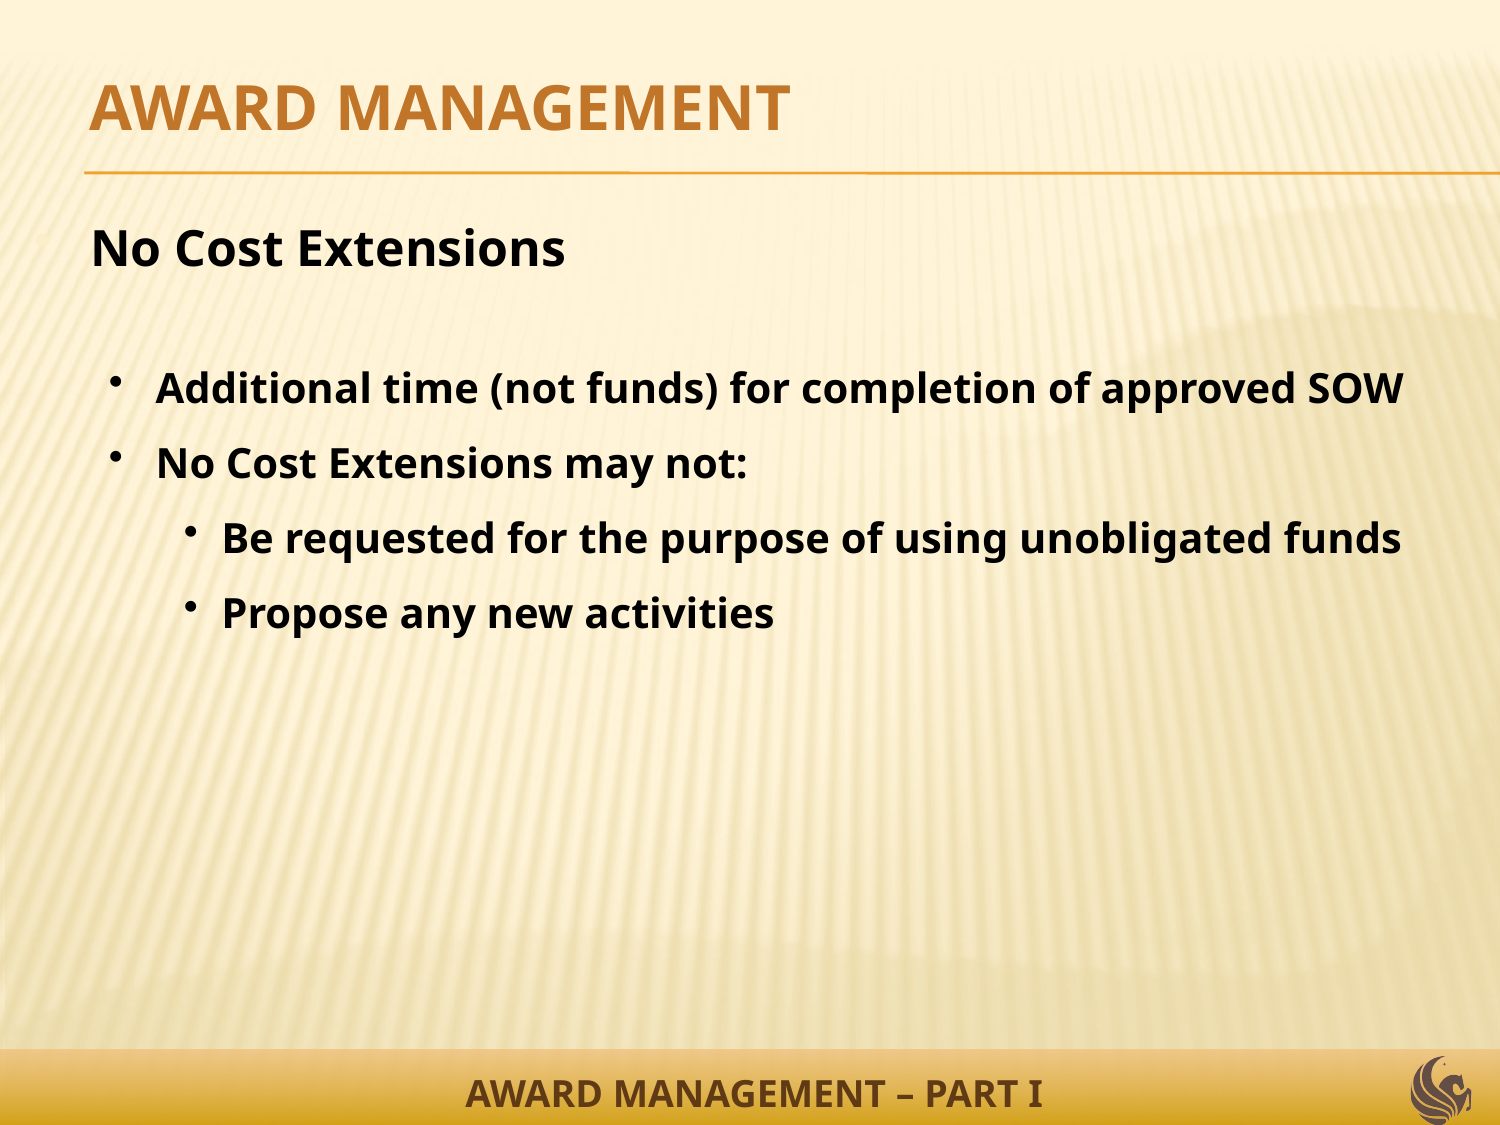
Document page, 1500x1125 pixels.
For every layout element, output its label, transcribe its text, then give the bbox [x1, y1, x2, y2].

text_box AWARD MANAGEMENT – PART I [23, 1062, 1486, 1123]
text_box AWARD MANAGEMENT [75, 45, 1400, 150]
text_box No Cost Extensions Additional time (not funds) for completion of approved SOW No Cost Extensions may not: Be requested for the purpose of using unobligated funds Propose any new activities [18, 209, 1450, 775]
